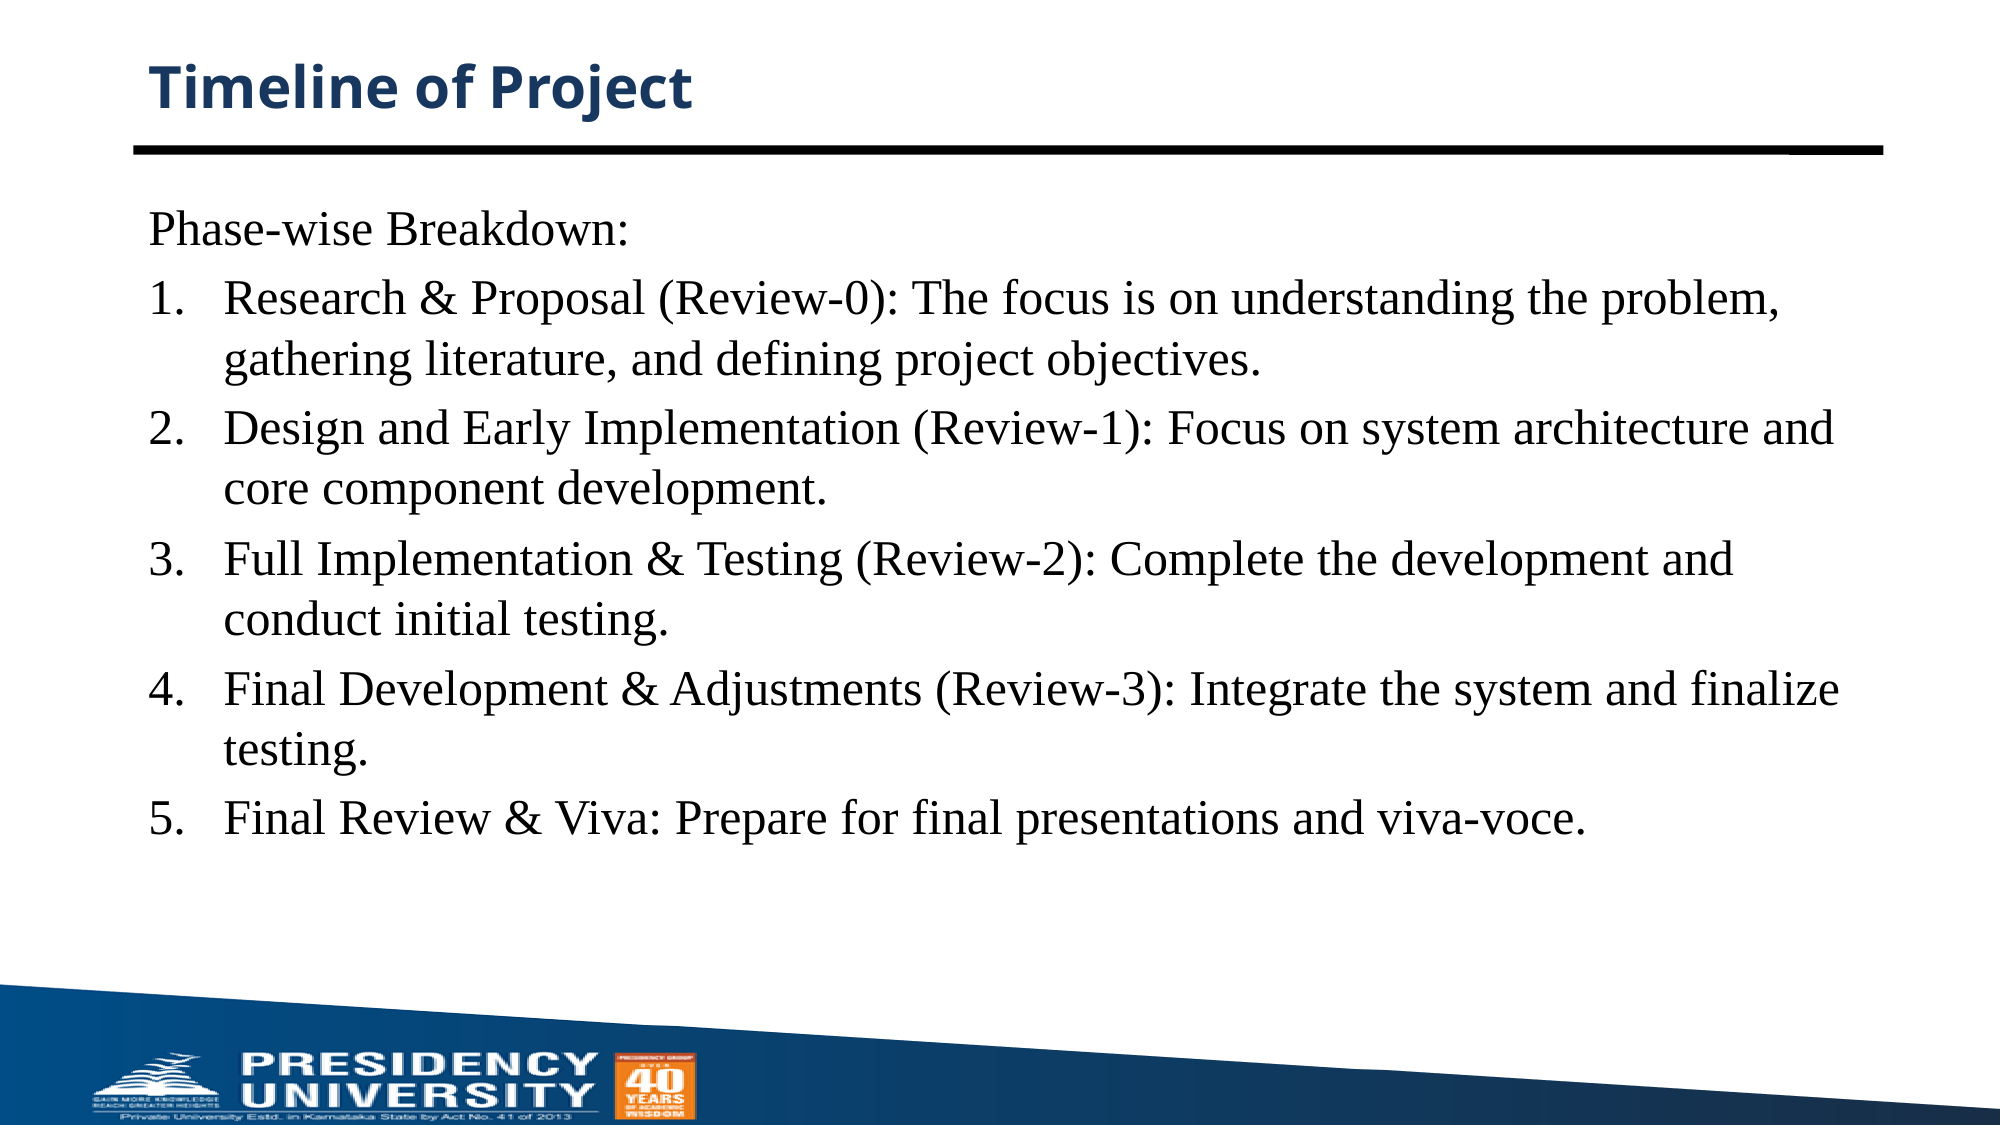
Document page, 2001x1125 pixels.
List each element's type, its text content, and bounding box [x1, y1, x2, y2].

title Timeline of Project [133, 45, 1884, 125]
list Phase-wise Breakdown: Research & Proposal (Review-0): The focus is on understanding the problem, gathering literature, and defining project objectives. Design and Early Implementation (Review-1): Focus on system architecture and core component development. Full Implementation & Testing (Review-2): Complete the development and conduct initial testing. Final Development & Adjustments (Review-3): Integrate the system and finalize testing. Final Review & Viva: Prepare for final presentations and viva-voce. [133, 187, 1884, 1000]
picture [0, 982, 2000, 1125]
